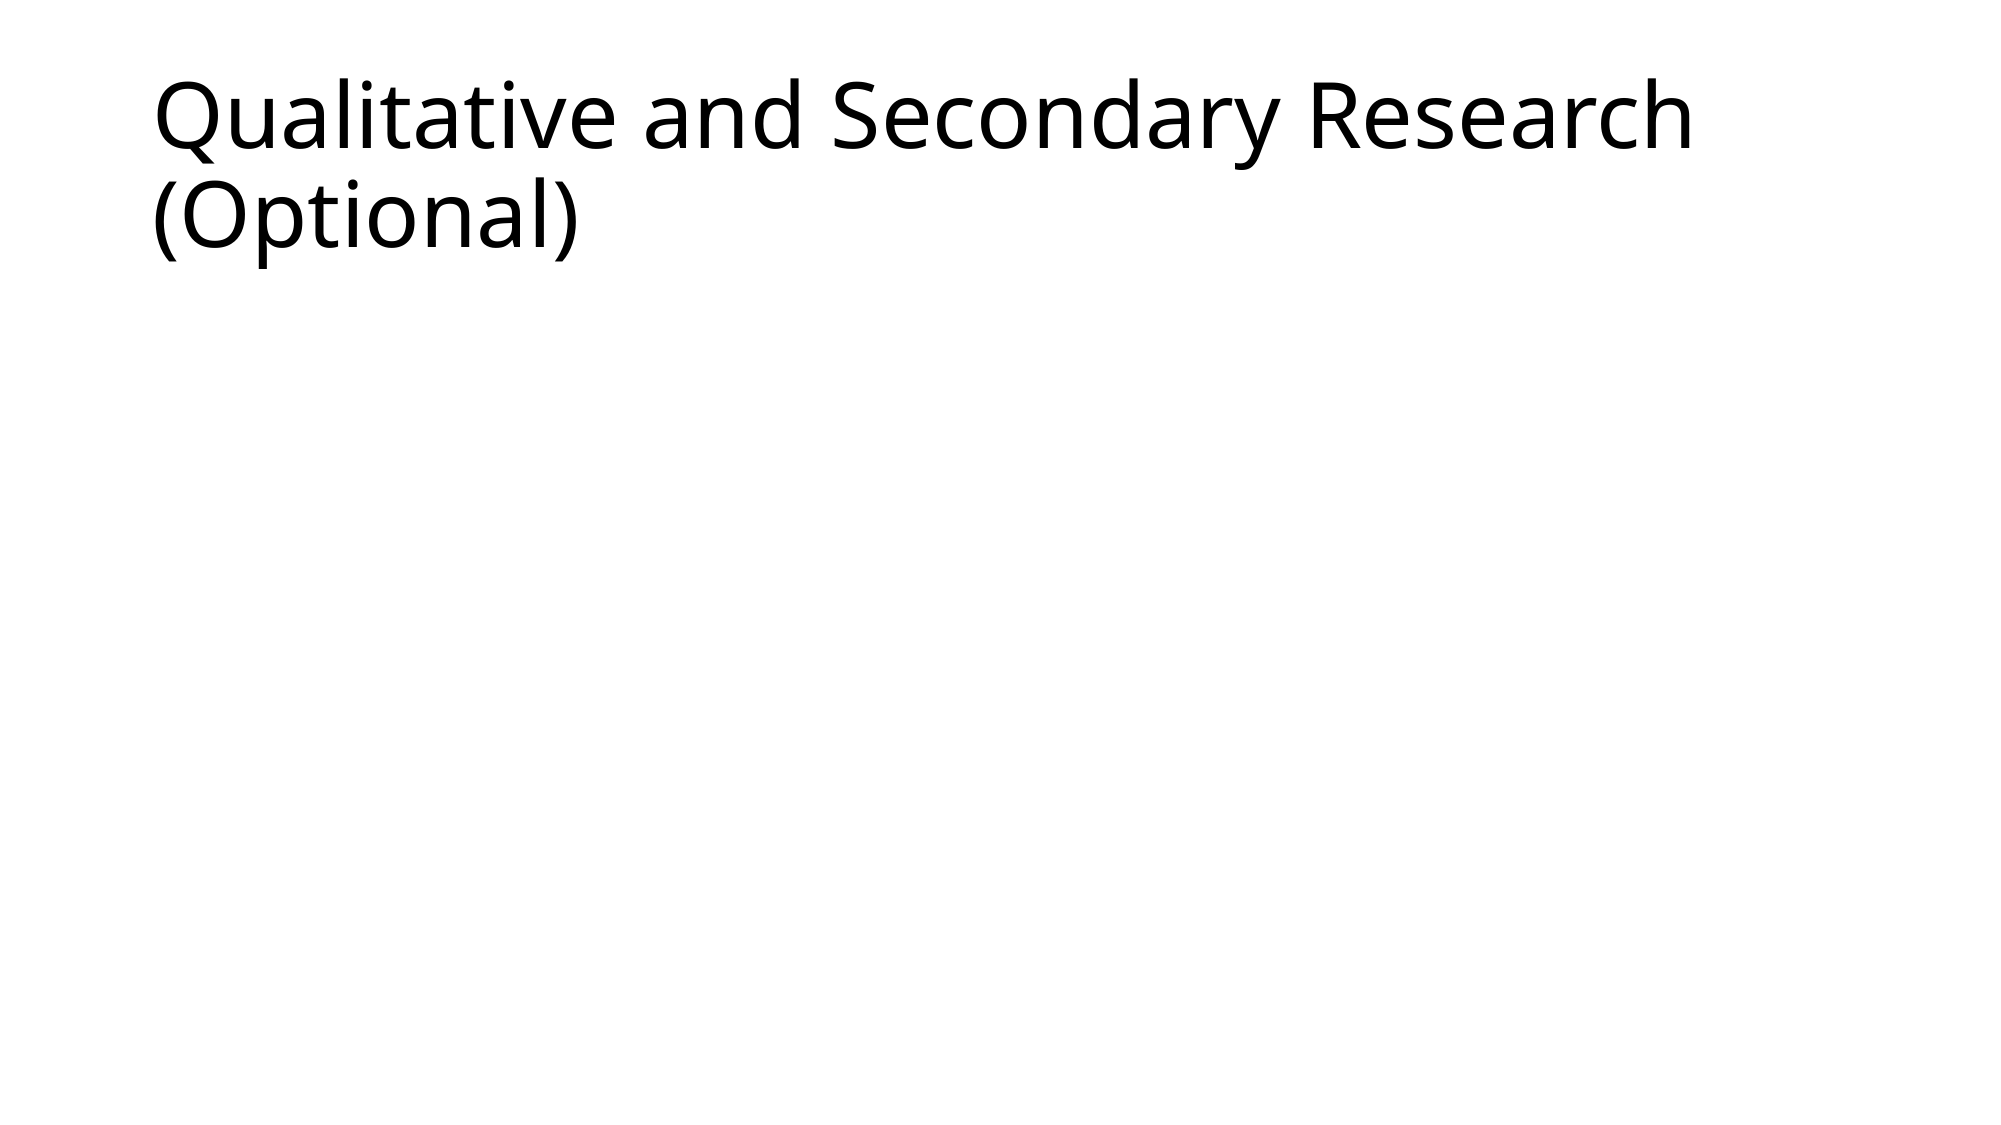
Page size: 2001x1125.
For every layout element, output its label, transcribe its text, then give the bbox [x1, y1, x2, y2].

title Qualitative and Secondary Research (Optional) [137, 59, 1863, 278]
